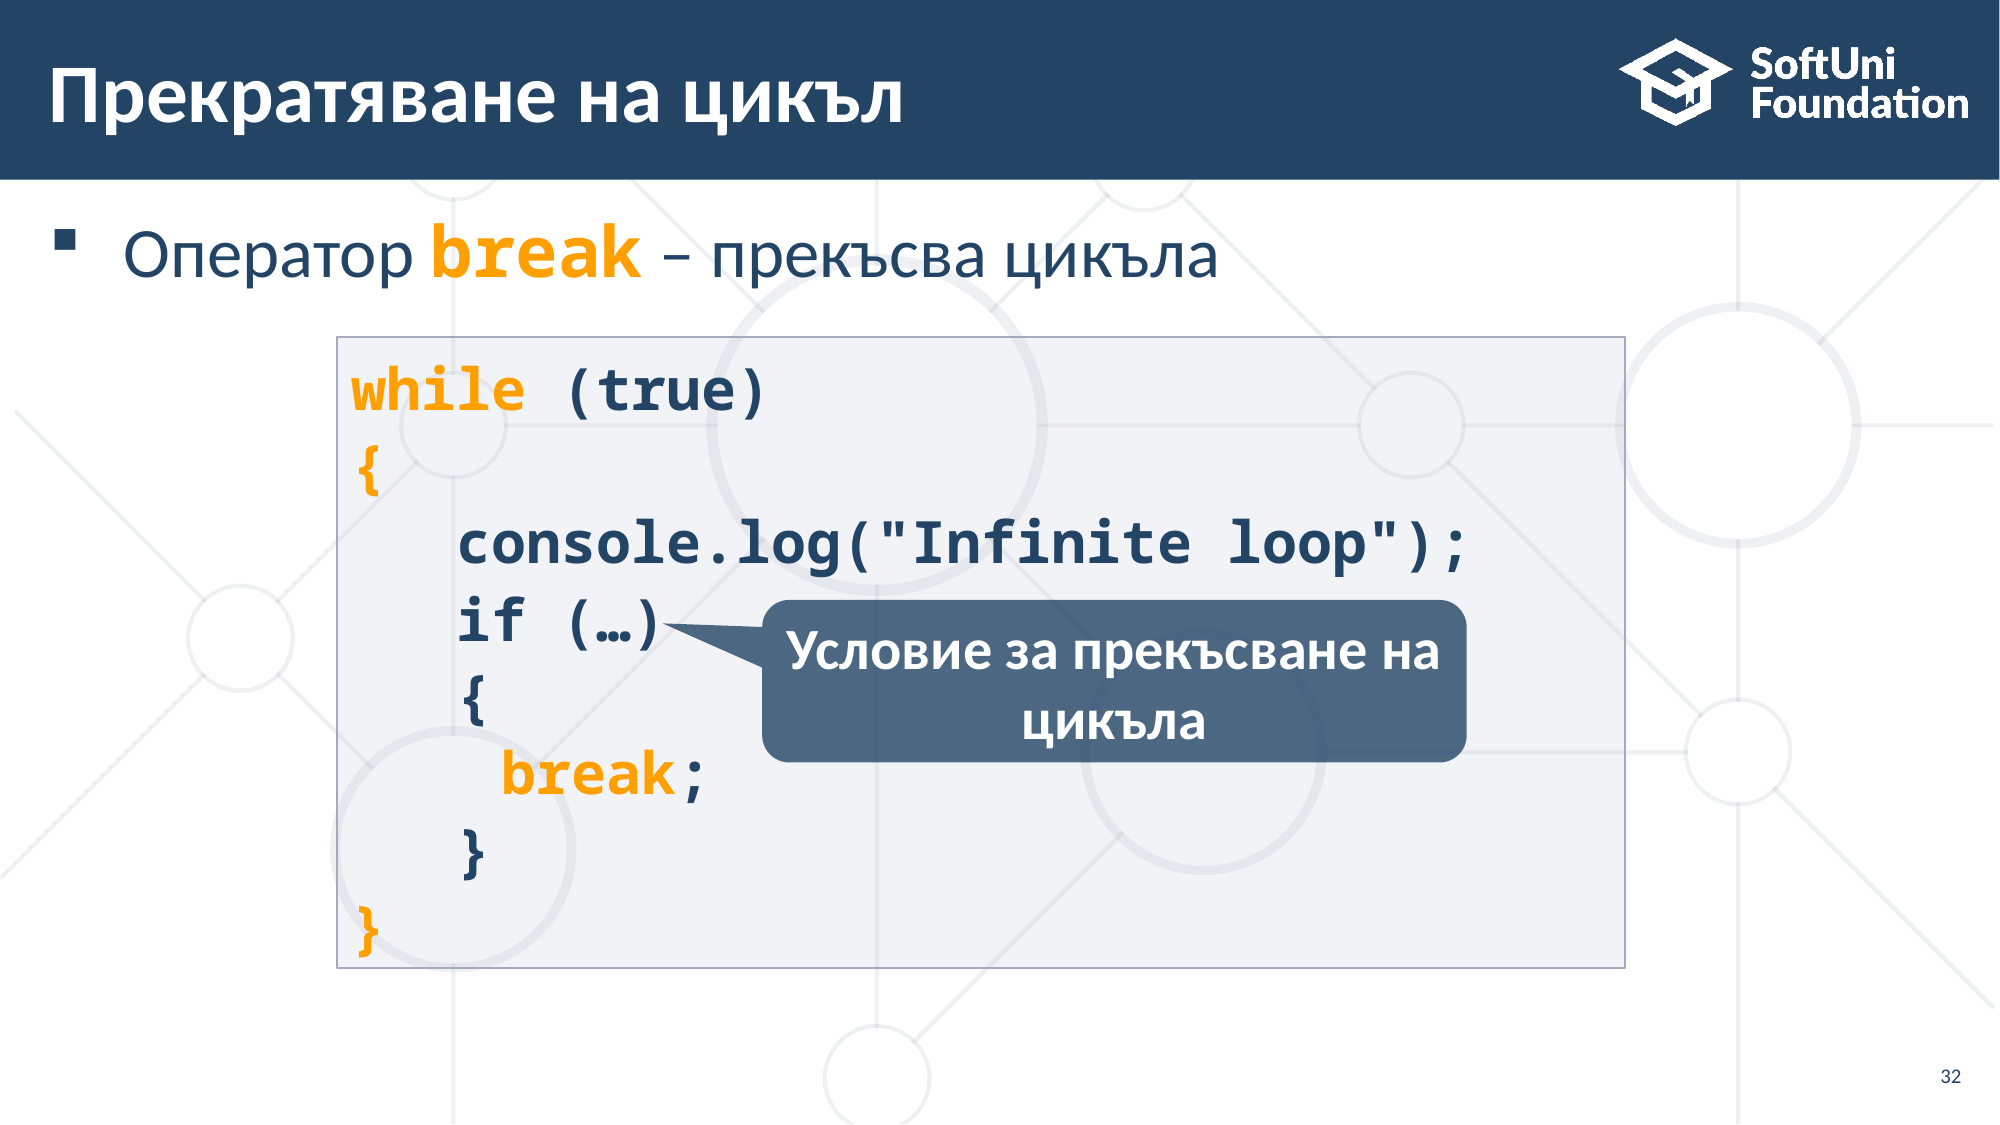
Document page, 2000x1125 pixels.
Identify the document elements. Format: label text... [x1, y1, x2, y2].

picture [1618, 38, 1968, 126]
text_box Условие за прекъсване на цикъла [660, 597, 1469, 765]
text_box while (true) { console.log("Infinite loop"); if (…) { break; } } [337, 337, 1625, 968]
title Прекратяване на цикъл [31, 16, 1591, 162]
list Оператор break – прекъсва цикъла [31, 196, 1970, 1050]
slide_number 32 [1896, 1049, 1968, 1101]
